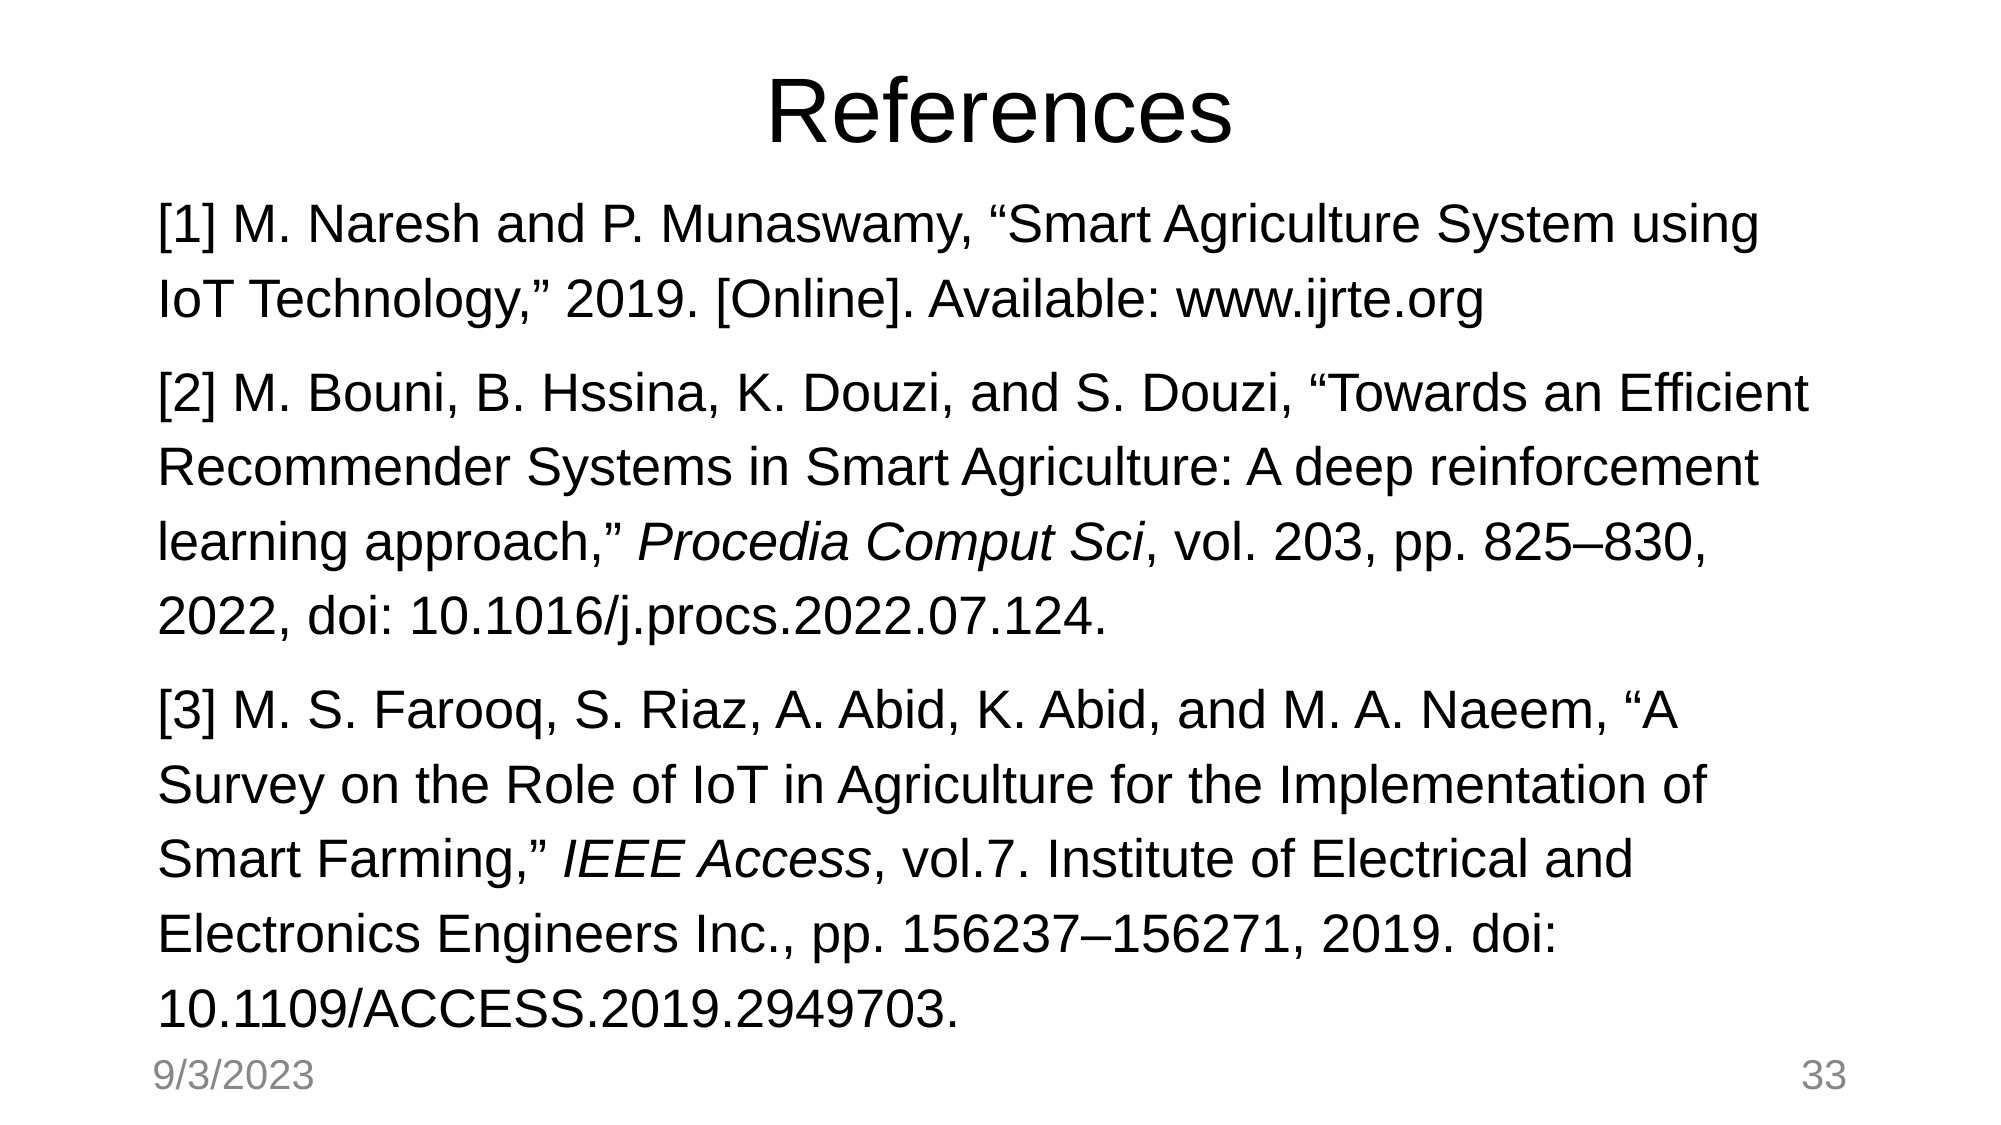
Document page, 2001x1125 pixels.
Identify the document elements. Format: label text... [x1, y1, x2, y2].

slide_number 33 [1412, 1042, 1863, 1103]
list [1] M. Naresh and P. Munaswamy, “Smart Agriculture System using IoT Technology,” 2019. [Online]. Available: www.ijrte.org ​[2] M. Bouni, B. Hssina, K. Douzi, and S. Douzi, “Towards an Efficient Recommender Systems in Smart Agriculture: A deep reinforcement learning approach,” Procedia Comput Sci, vol. 203, pp. 825–830, 2022, doi: 10.1016/j.procs.2022.07.124. ​[3] M. S. Farooq, S. Riaz, A. Abid, K. Abid, and M. A. Naeem, “A Survey on the Role of IoT in Agriculture for the Implementation of Smart Farming,” IEEE Access, vol.7. Institute of Electrical and Electronics Engineers Inc., pp. 156237–156271, 2019. doi: 10.1109/ACCESS.2019.2949703. [142, 200, 1858, 1052]
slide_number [137, 1042, 588, 1103]
title References [137, 25, 1863, 200]
